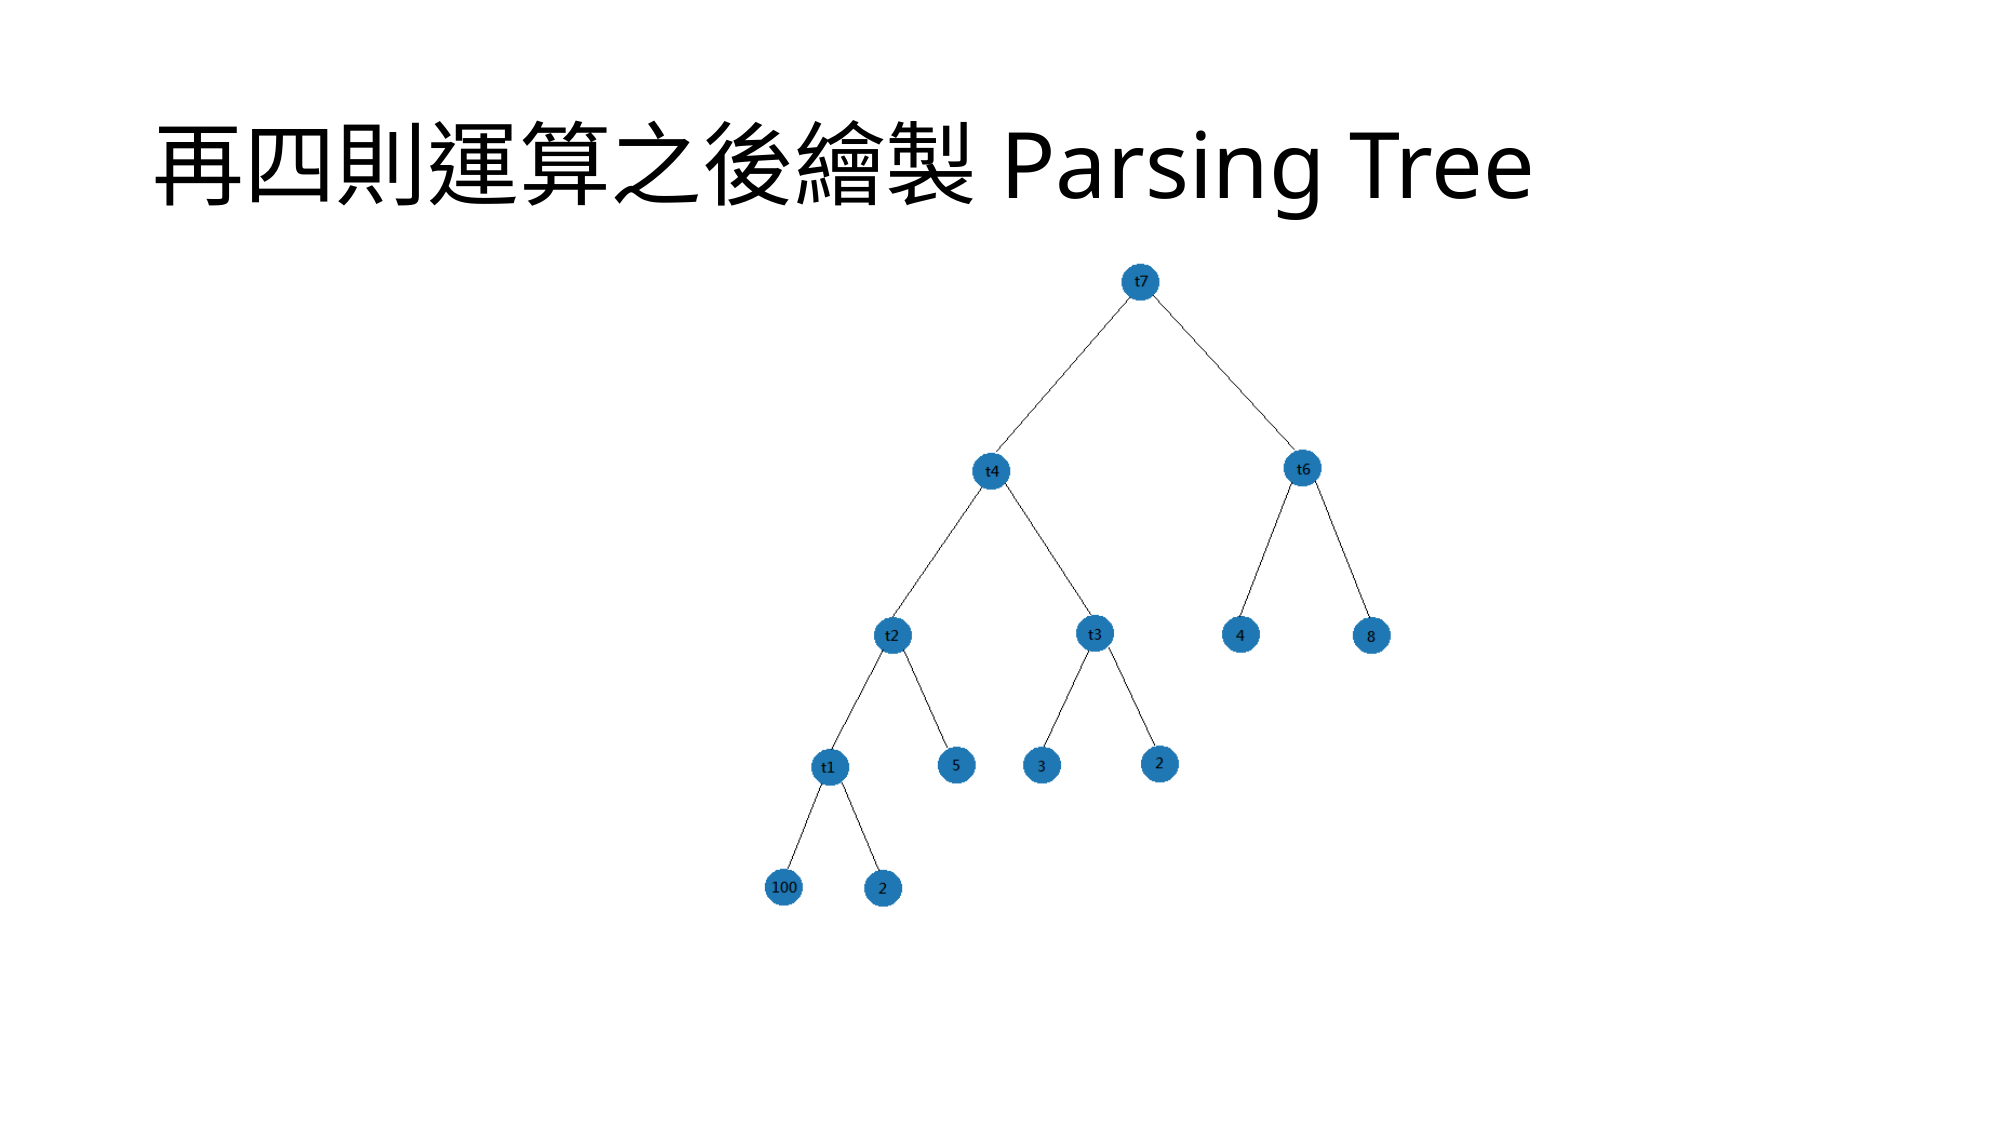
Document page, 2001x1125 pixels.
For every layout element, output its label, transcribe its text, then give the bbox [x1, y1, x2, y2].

title 再四則運算之後繪製Parsing Tree [137, 59, 1863, 278]
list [739, 253, 1421, 926]
